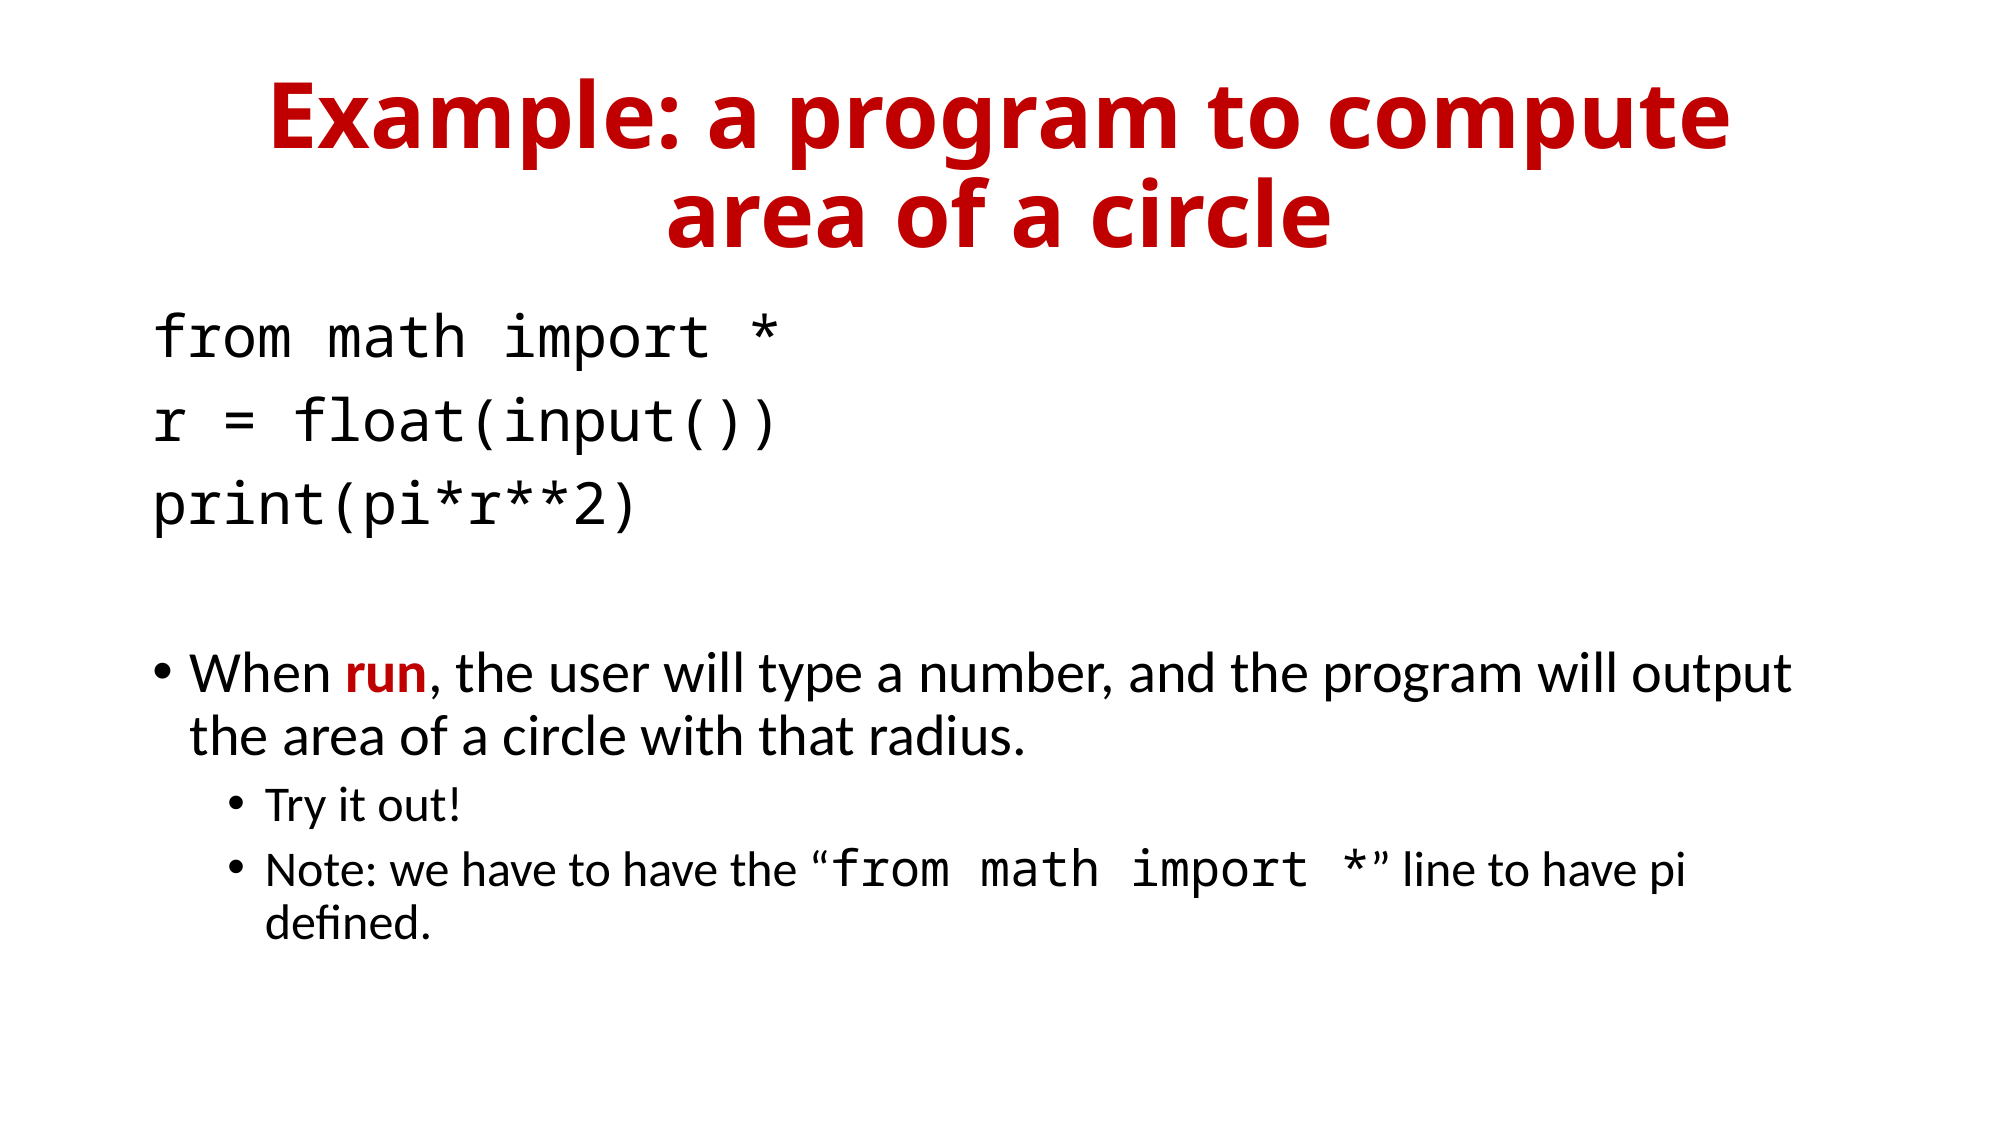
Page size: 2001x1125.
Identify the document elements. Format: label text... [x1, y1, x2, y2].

list from math import * r = float(input()) print(pi*r**2) When run, the user will type a number, and the program will output the area of a circle with that radius. Try it out! Note: we have to have the “from math import *” line to have pi defined. [137, 299, 1863, 1014]
title Example: a program to compute area of a circle [137, 59, 1863, 278]
